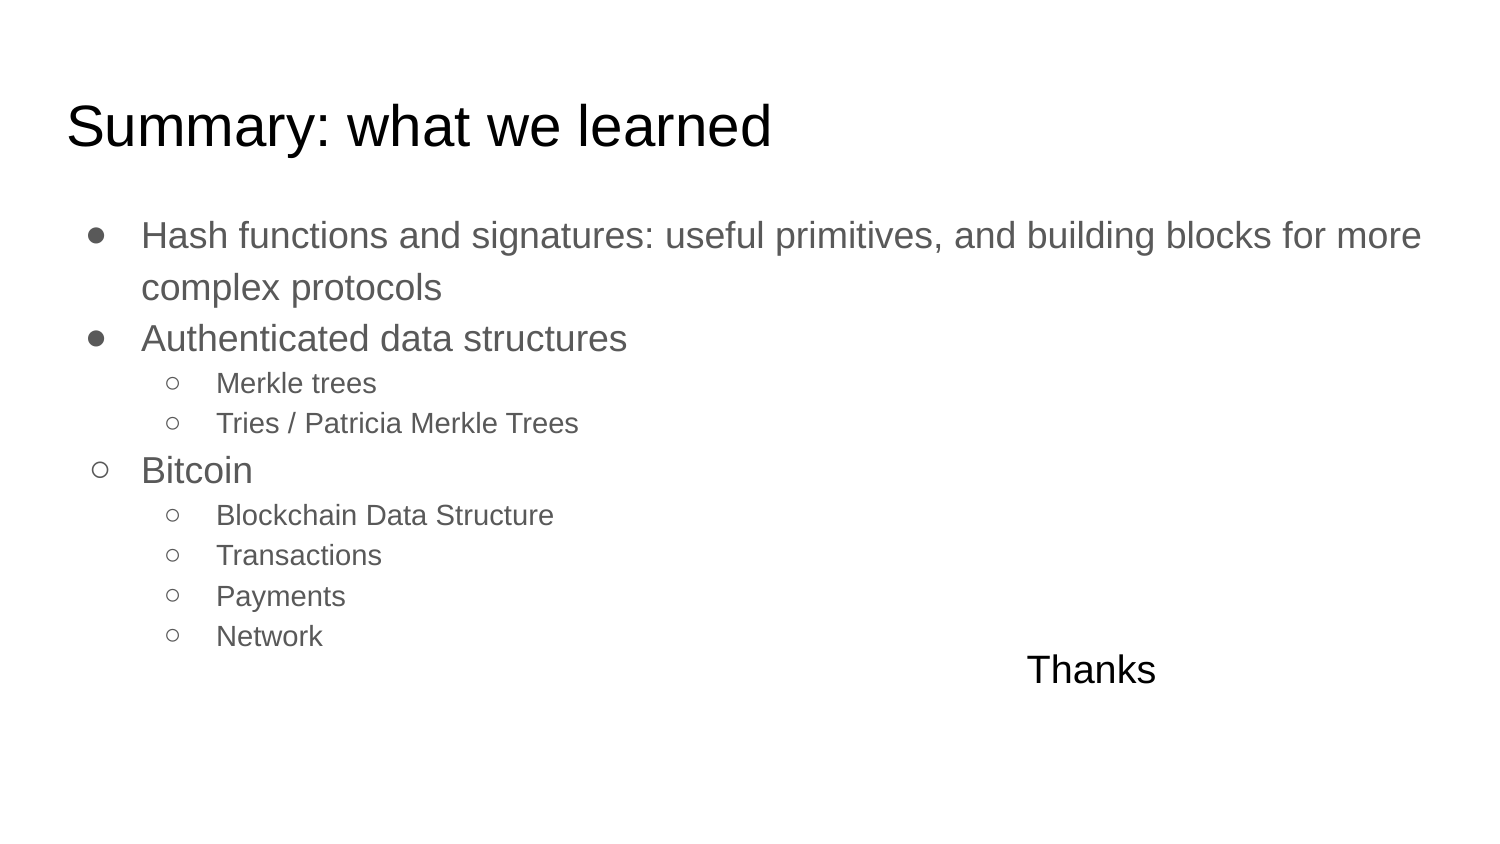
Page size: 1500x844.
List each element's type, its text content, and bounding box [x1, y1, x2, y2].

list Hash functions and signatures: useful primitives, and building blocks for more complex protocols Authenticated data structures Merkle trees Tries / Patricia Merkle Trees Bitcoin Blockchain Data Structure Transactions Payments Network [51, 189, 1449, 750]
text_box Thanks [1011, 628, 1319, 707]
title Summary: what we learned [51, 72, 1449, 167]
